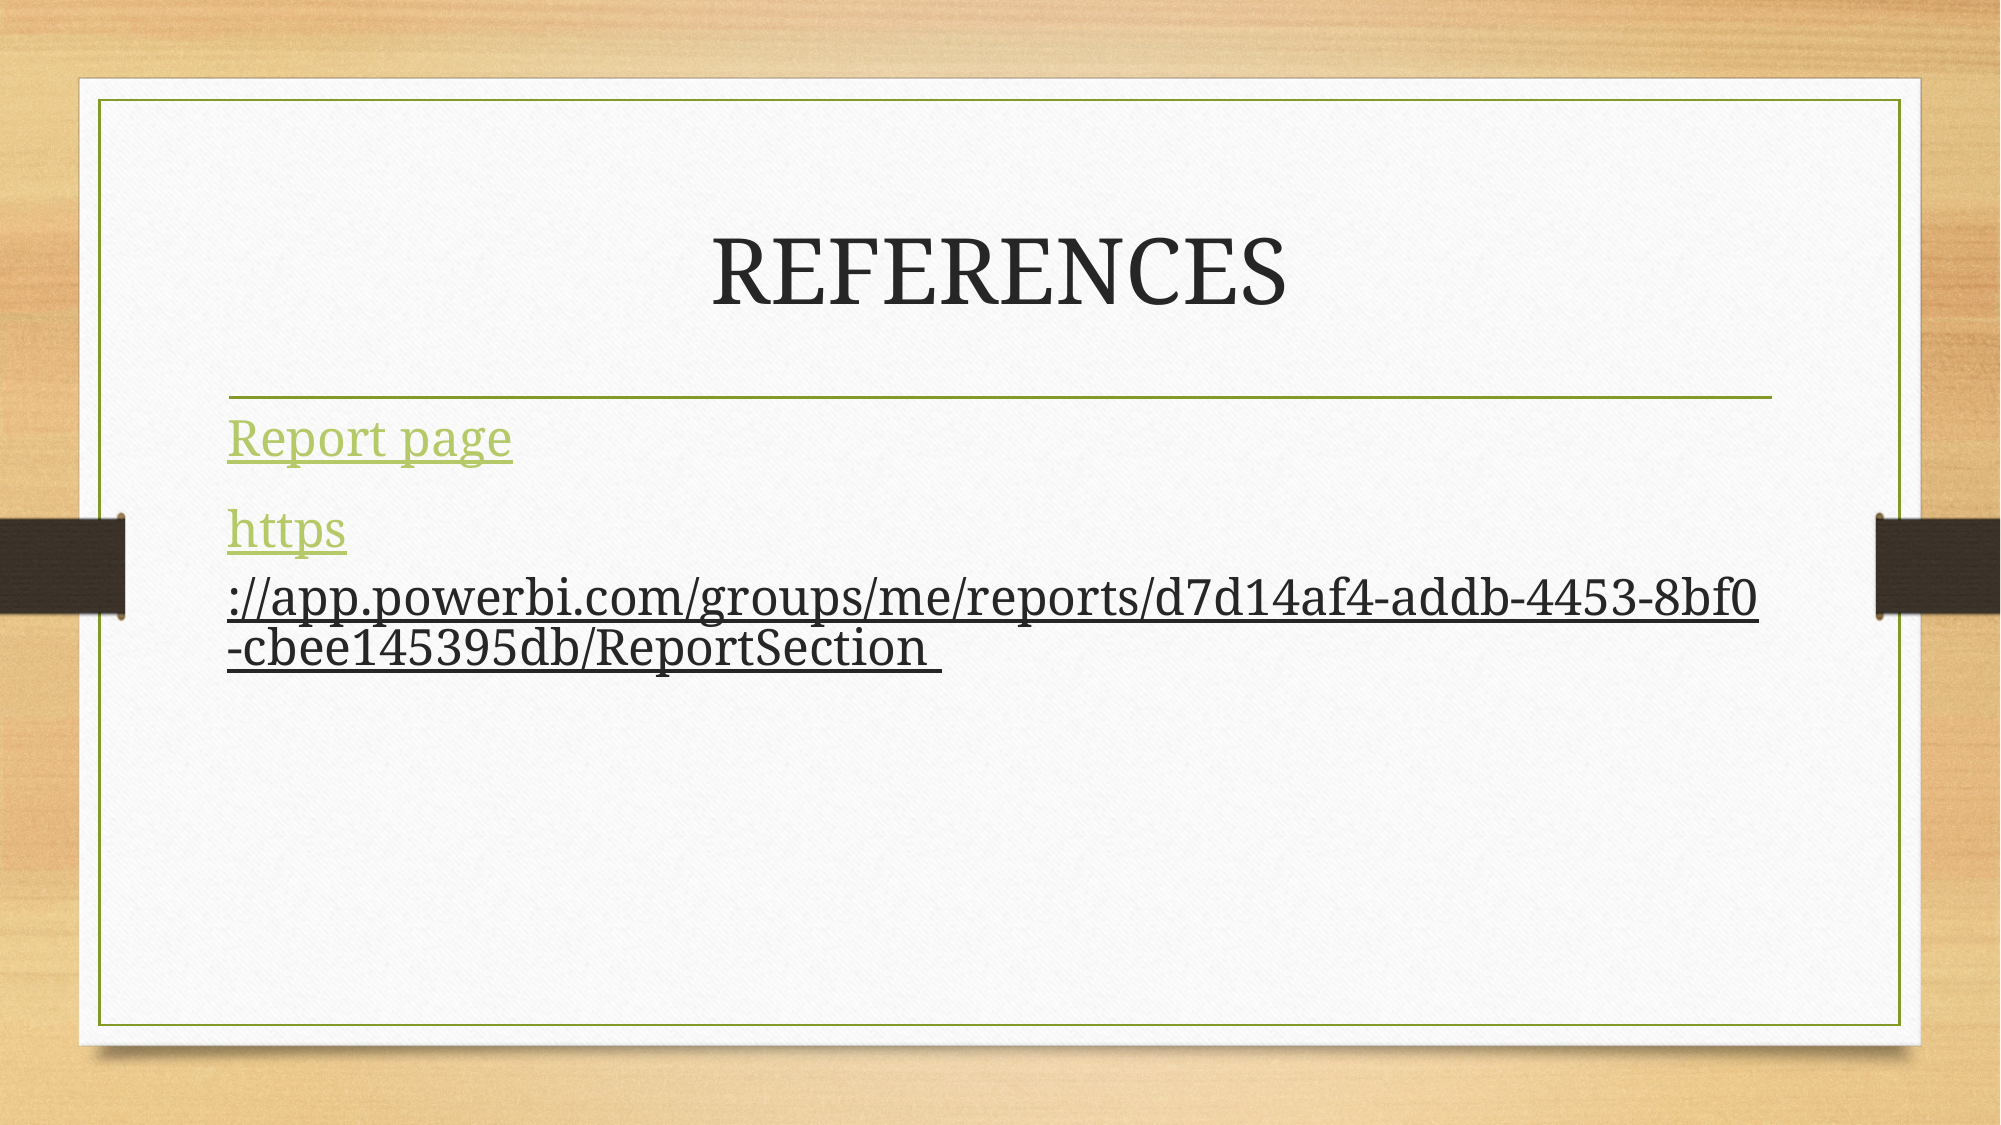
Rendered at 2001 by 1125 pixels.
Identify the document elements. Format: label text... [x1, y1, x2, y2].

picture [0, 0, 2001, 1125]
title REFERENCES [212, 161, 1788, 375]
list Report page https://app.powerbi.com/groups/me/reports/d7d14af4-addb-4453-8bf0-cbee145395db/ReportSection [212, 398, 1788, 964]
